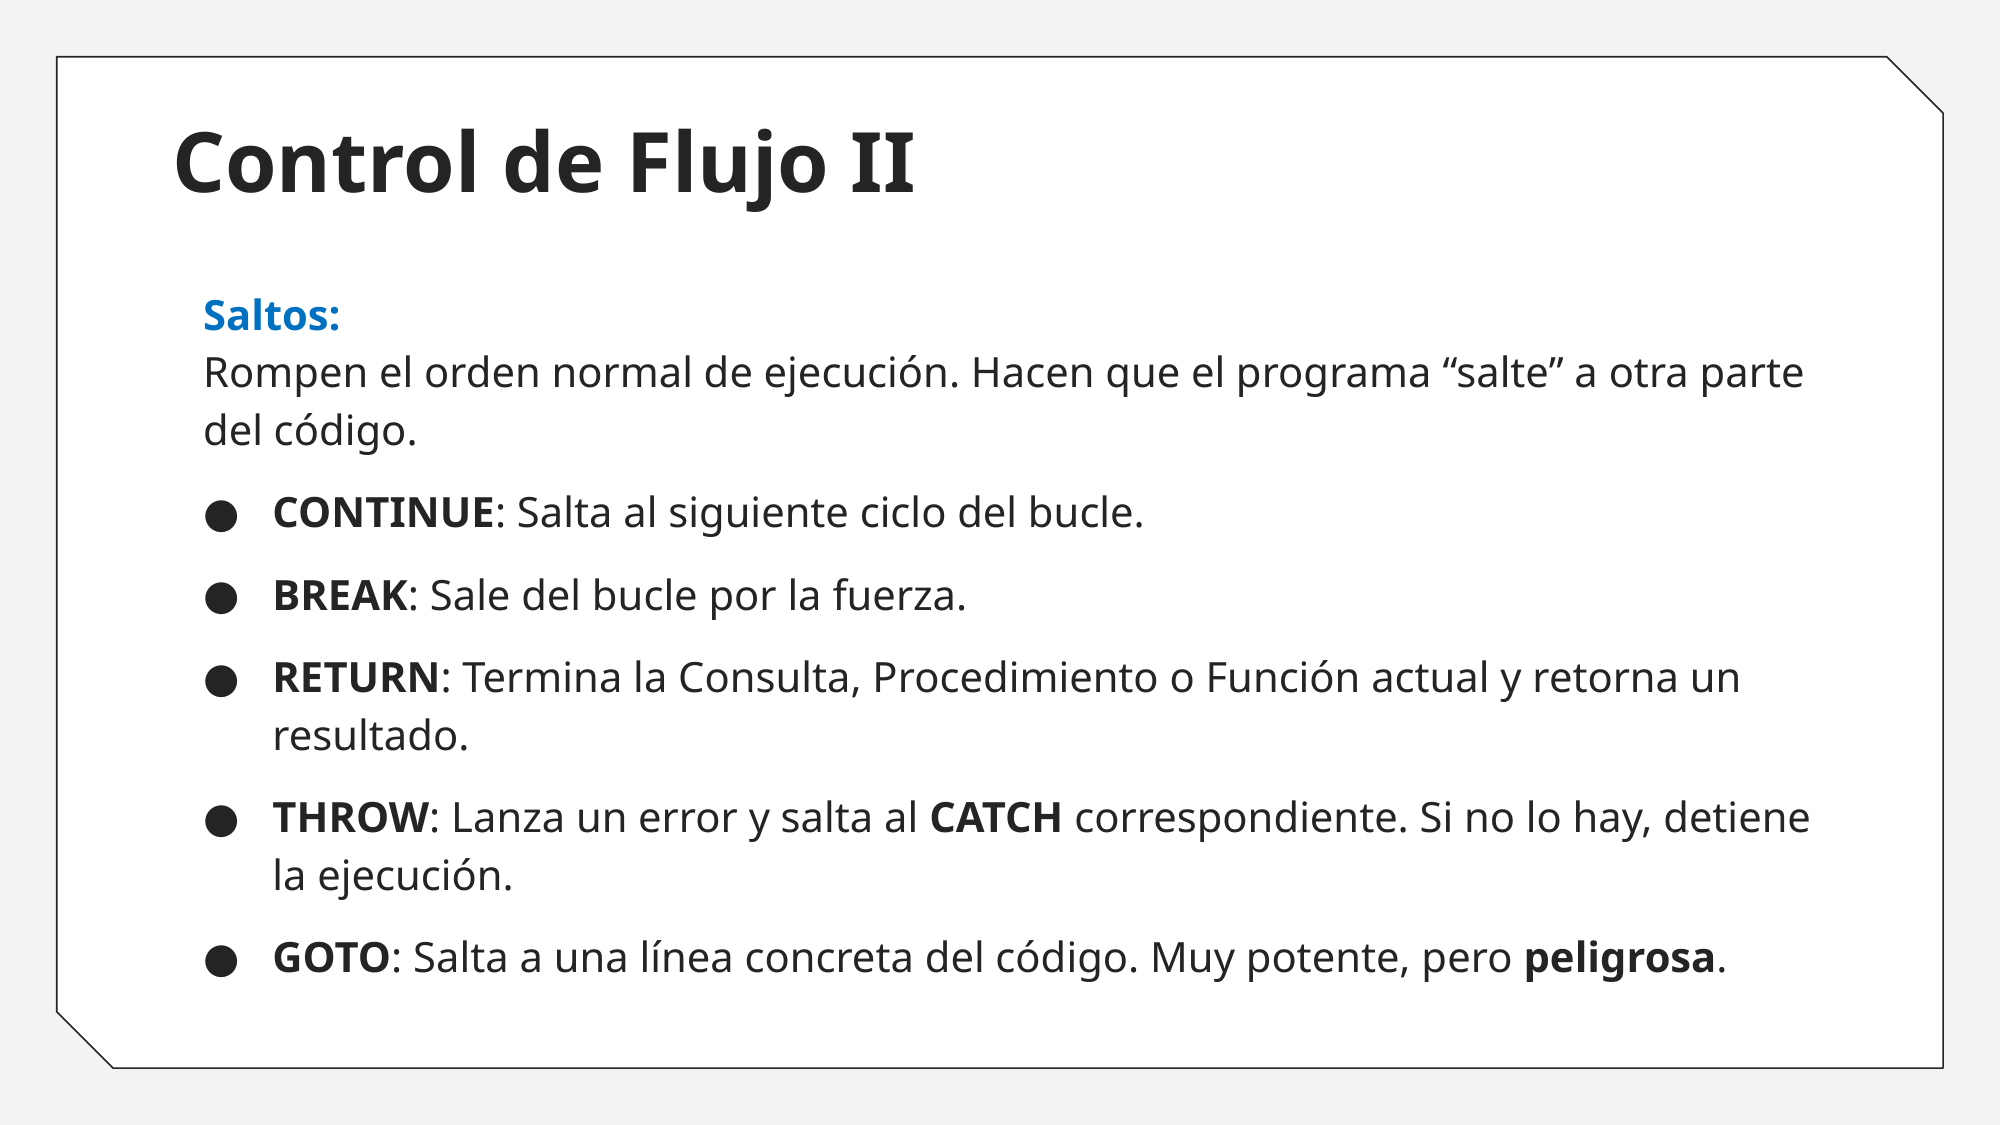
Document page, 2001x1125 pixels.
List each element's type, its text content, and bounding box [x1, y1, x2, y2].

title Control de Flujo II [157, 93, 1843, 220]
list Saltos: Rompen el orden normal de ejecución. Hacen que el programa “salte” a otra parte del código. CONTINUE: Salta al siguiente ciclo del bucle. BREAK: Sale del bucle por la fuerza. RETURN: Termina la Consulta, Procedimiento o Función actual y retorna un resultado. THROW: Lanza un error y salta al CATCH correspondiente. Si no lo hay, detiene la ejecución. GOTO: Salta a una línea concreta del código. Muy potente, pero peligrosa. [157, 265, 1843, 1014]
